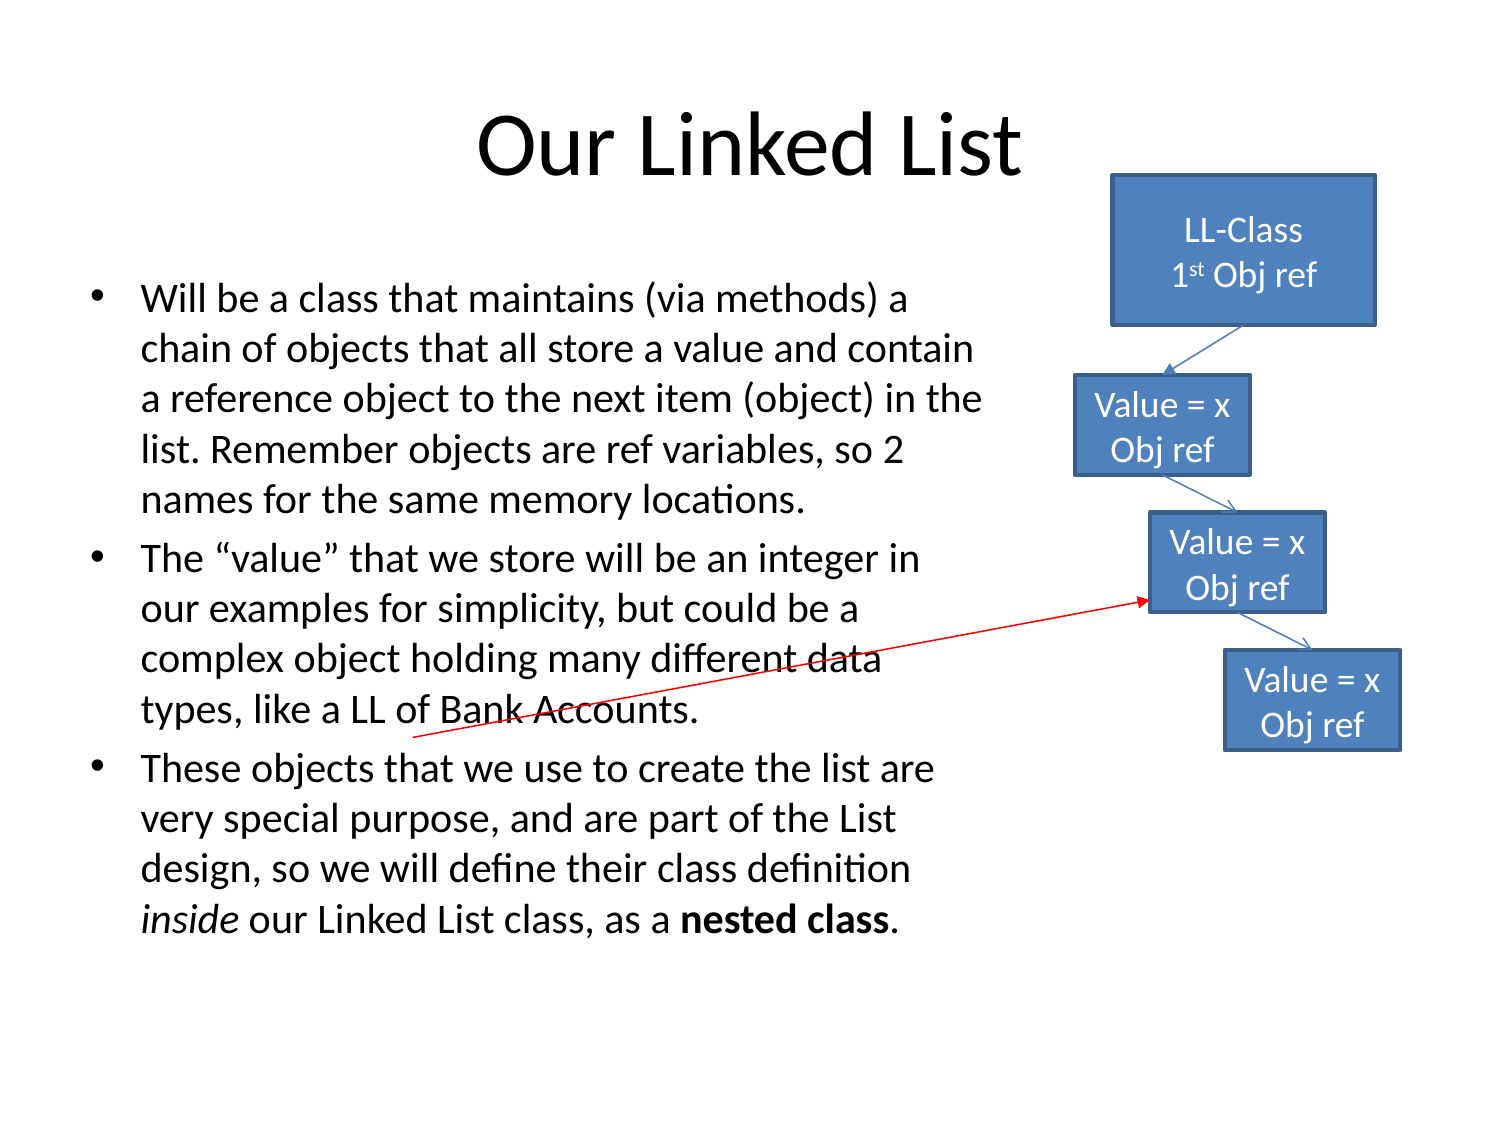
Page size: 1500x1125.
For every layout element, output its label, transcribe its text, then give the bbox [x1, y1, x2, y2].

text_box Value = x Obj ref [1073, 373, 1252, 477]
text_box LL-Class 1st Obj ref [1110, 173, 1377, 327]
text_box Value = x Obj ref [1223, 648, 1402, 752]
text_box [1162, 324, 1244, 376]
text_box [1162, 474, 1238, 513]
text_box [412, 599, 1151, 738]
text_box Value = x Obj ref [1148, 510, 1327, 614]
list Will be a class that maintains (via methods) a chain of objects that all store a value and contain a reference object to the next item (object) in the list. Remember objects are ref variables, so 2 names for the same memory locations. The “value” that we store will be an integer in our examples for simplicity, but could be a complex object holding many different data types, like a LL of Bank Accounts. These objects that we use to create the list are very special purpose, and are part of the List design, so we will define their class definition inside our Linked List class, as a nested class. [75, 262, 1000, 1005]
title Our Linked List [75, 45, 1425, 233]
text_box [1237, 612, 1313, 651]
